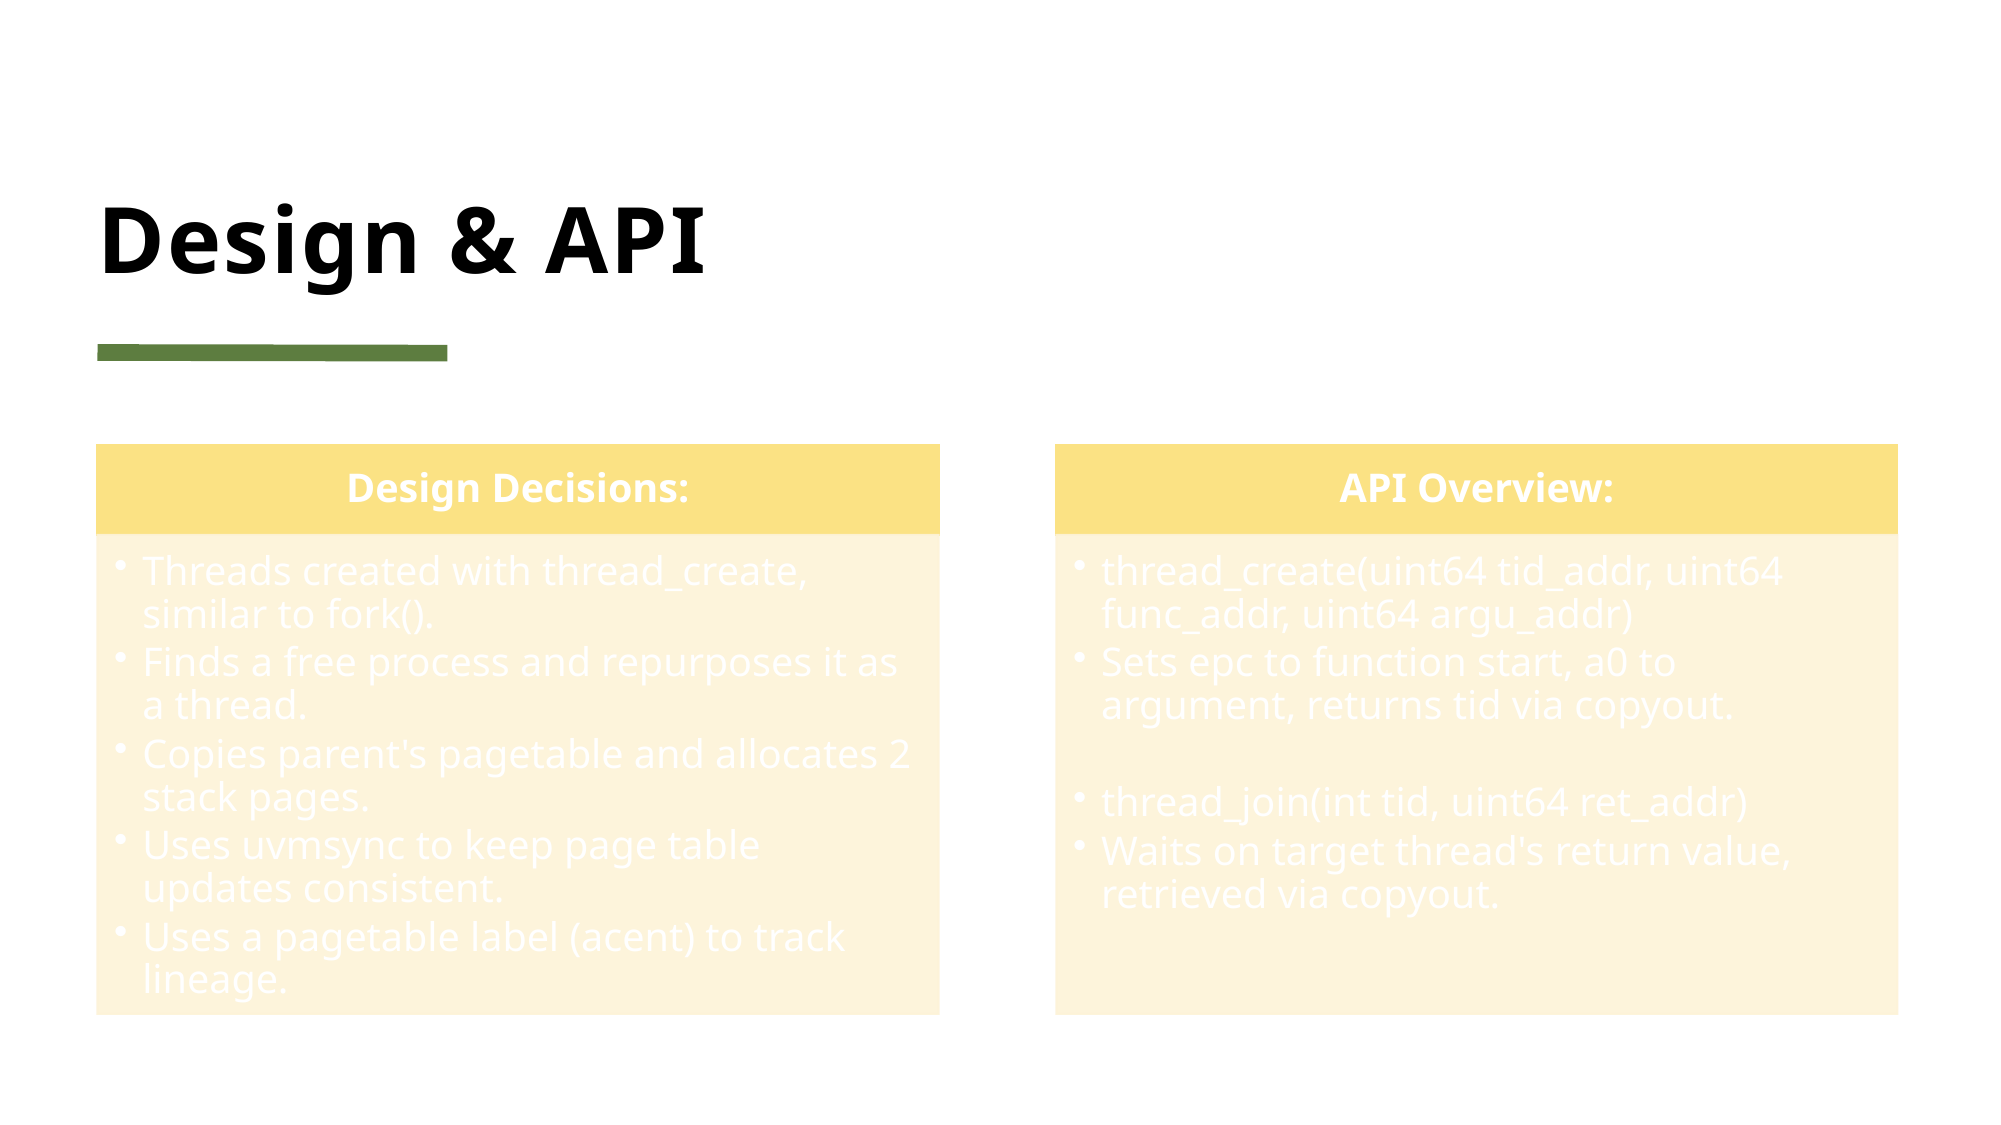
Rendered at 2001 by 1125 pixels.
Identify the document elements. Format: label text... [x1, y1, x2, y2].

title Design & API [97, 33, 1898, 291]
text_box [97, 431, 1898, 1028]
